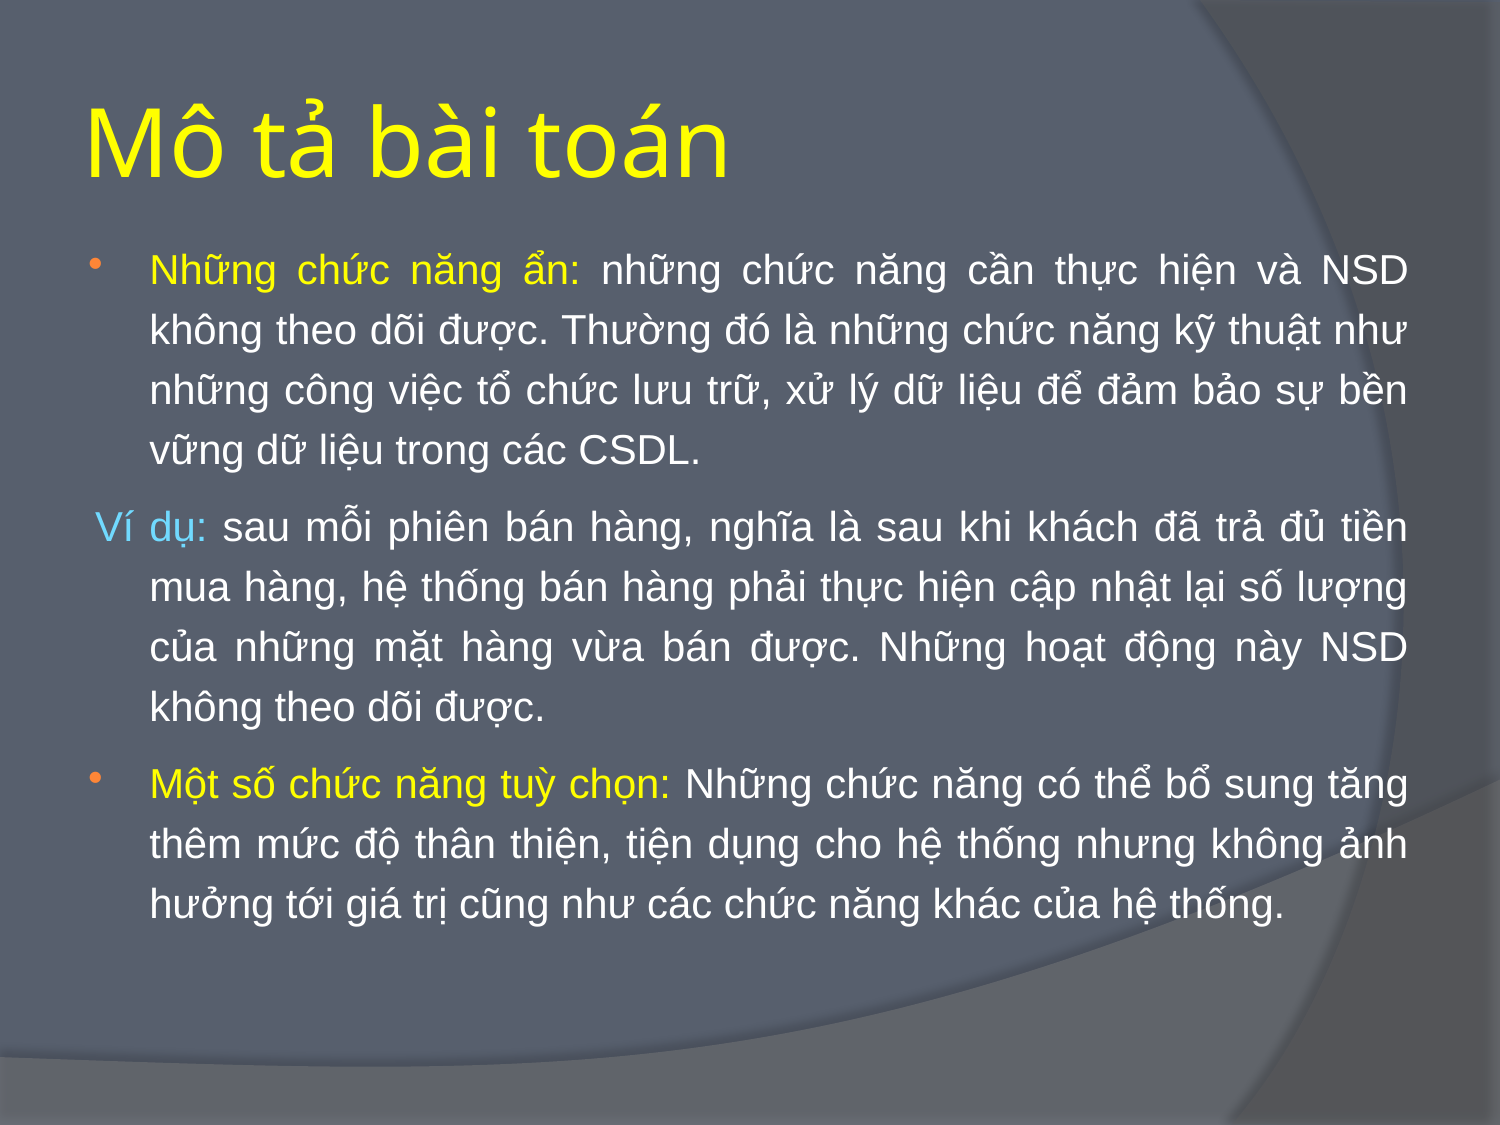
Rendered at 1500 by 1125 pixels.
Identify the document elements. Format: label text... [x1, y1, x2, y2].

list Những chức năng ẩn: những chức năng cần thực hiện và NSD không theo dõi được. Thường đó là những chức năng kỹ thuật như những công việc tổ chức lưu trữ, xử lý dữ liệu để đảm bảo sự bền vững dữ liệu trong các CSDL. Ví dụ: sau mỗi phiên bán hàng, nghĩa là sau khi khách đã trả đủ tiền mua hàng, hệ thống bán hàng phải thực hiện cập nhật lại số lượng của những mặt hàng vừa bán được. Những hoạt động này NSD không theo dõi được. Một số chức năng tuỳ chọn: Những chức năng có thể bổ sung tăng thêm mức độ thân thiện, tiện dụng cho hệ thống nhưng không ảnh hưởng tới giá trị cũng như các chức năng khác của hệ thống. [75, 224, 1425, 1005]
title Mô tả bài toán [75, 45, 1300, 224]
